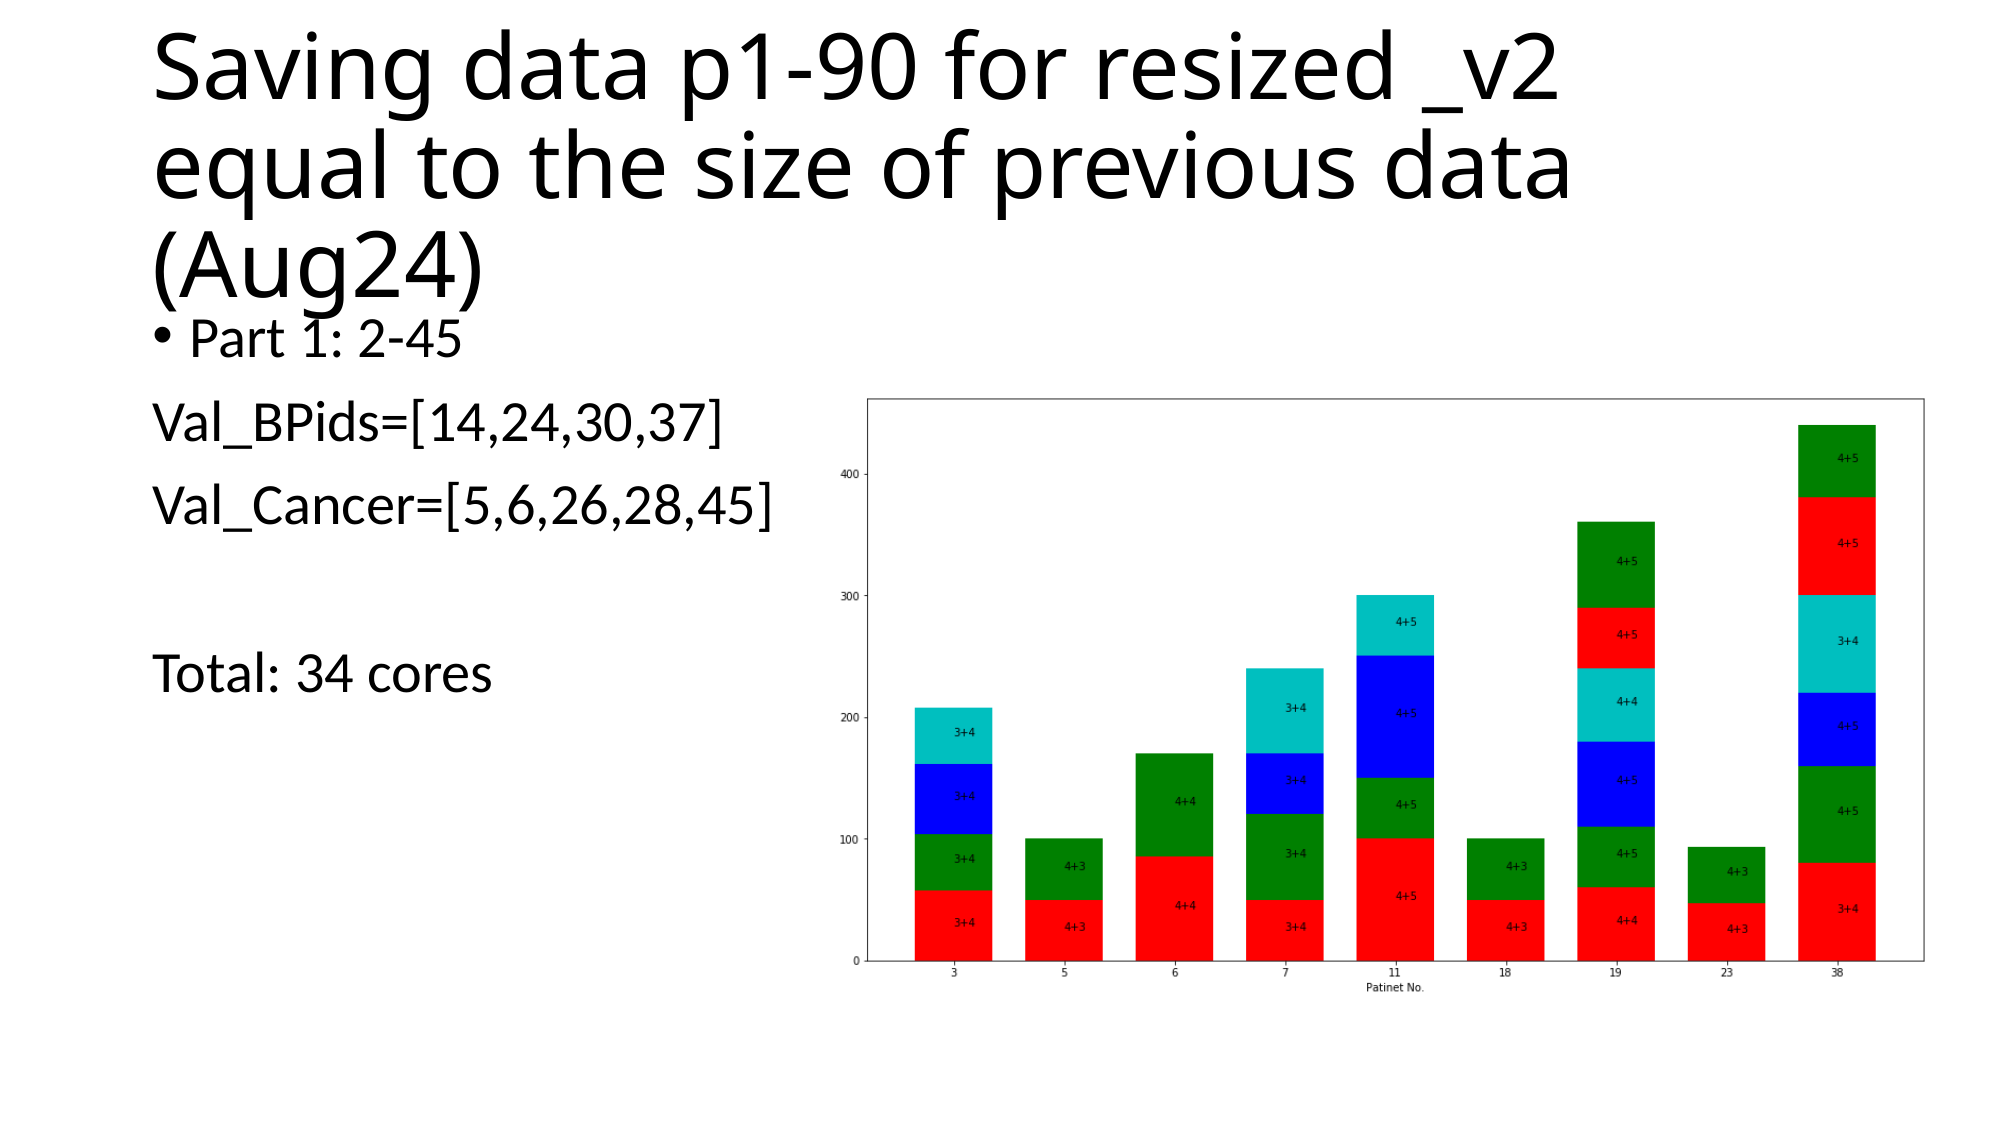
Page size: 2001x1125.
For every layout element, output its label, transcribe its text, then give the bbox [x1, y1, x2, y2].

list Part 1: 2-45 Val_BPids=[14,24,30,37] Val_Cancer=[5,6,26,28,45] Total: 34 cores [137, 299, 1863, 1014]
title Saving data p1-90 for resized _v2 equal to the size of previous data (Aug24) [137, 59, 1863, 278]
picture [832, 391, 1931, 1001]
